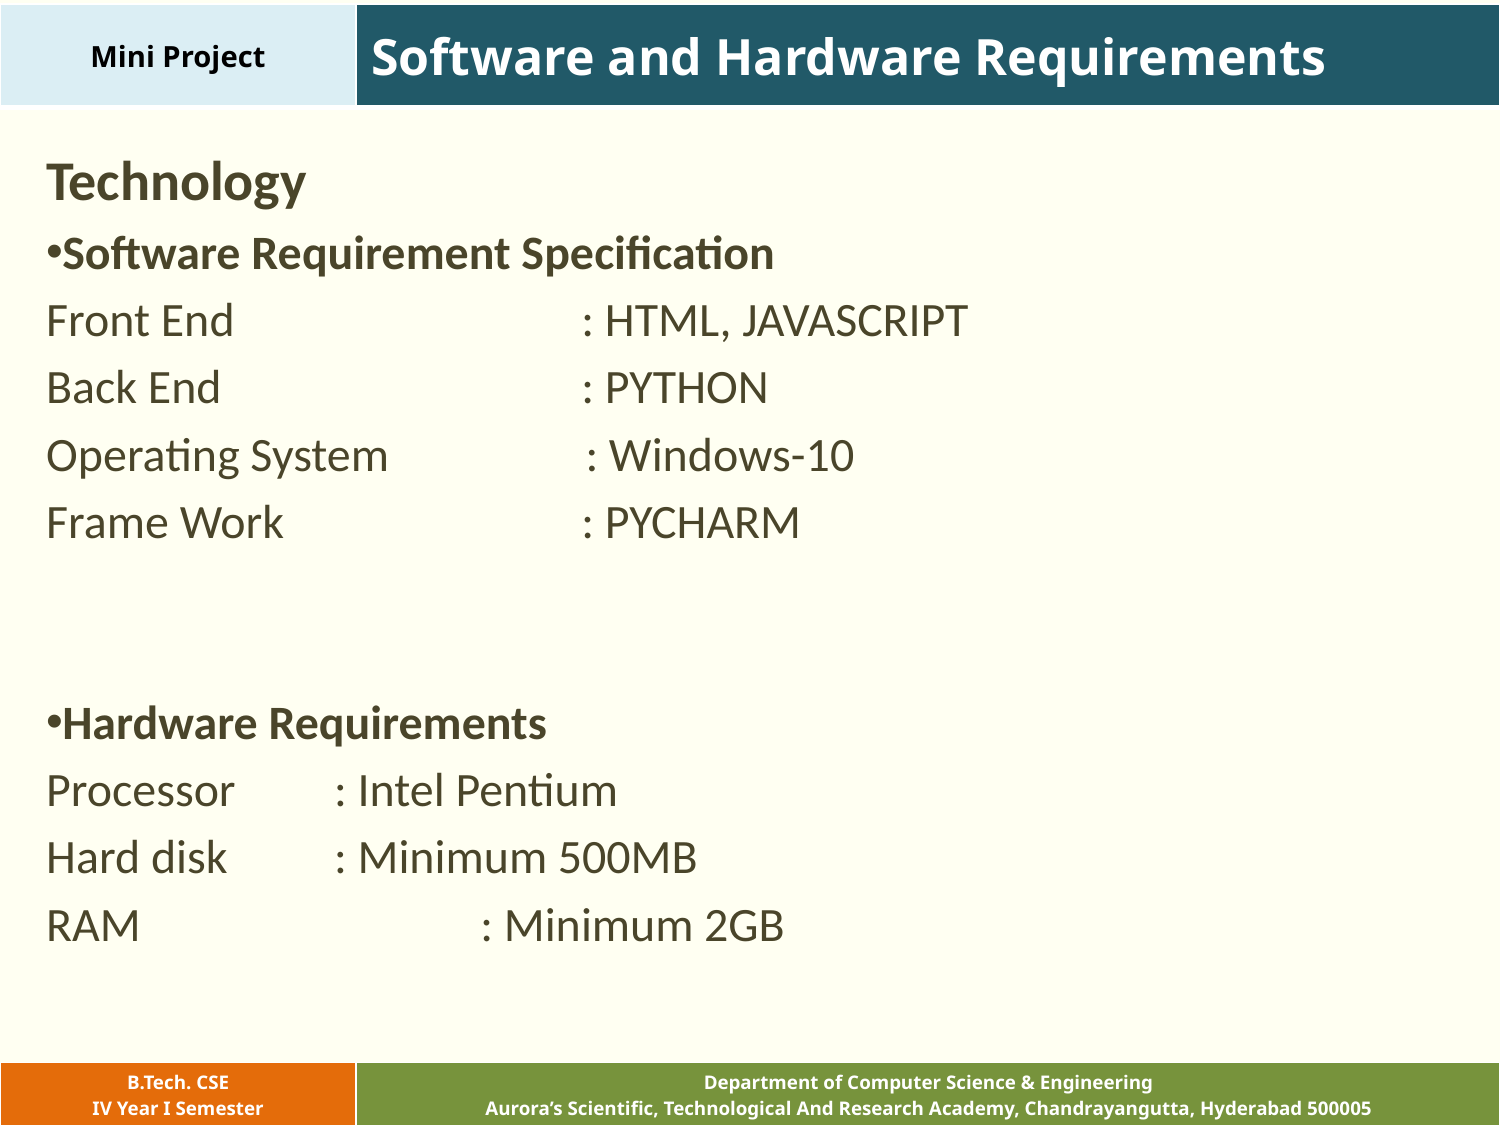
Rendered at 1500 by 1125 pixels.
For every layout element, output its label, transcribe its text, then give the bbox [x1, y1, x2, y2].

list Technology Software Requirement Specification Front End : HTML, JAVASCRIPT Back End : PYTHON Operating System : Windows-10 Frame Work : PYCHARM Hardware Requirements Processor : Intel Pentium Hard disk : Minimum 500MB RAM : Minimum 2GB [31, 137, 1475, 1050]
table_header Software and Hardware Requirements [357, 5, 1499, 105]
table_header Mini Project [1, 5, 355, 105]
